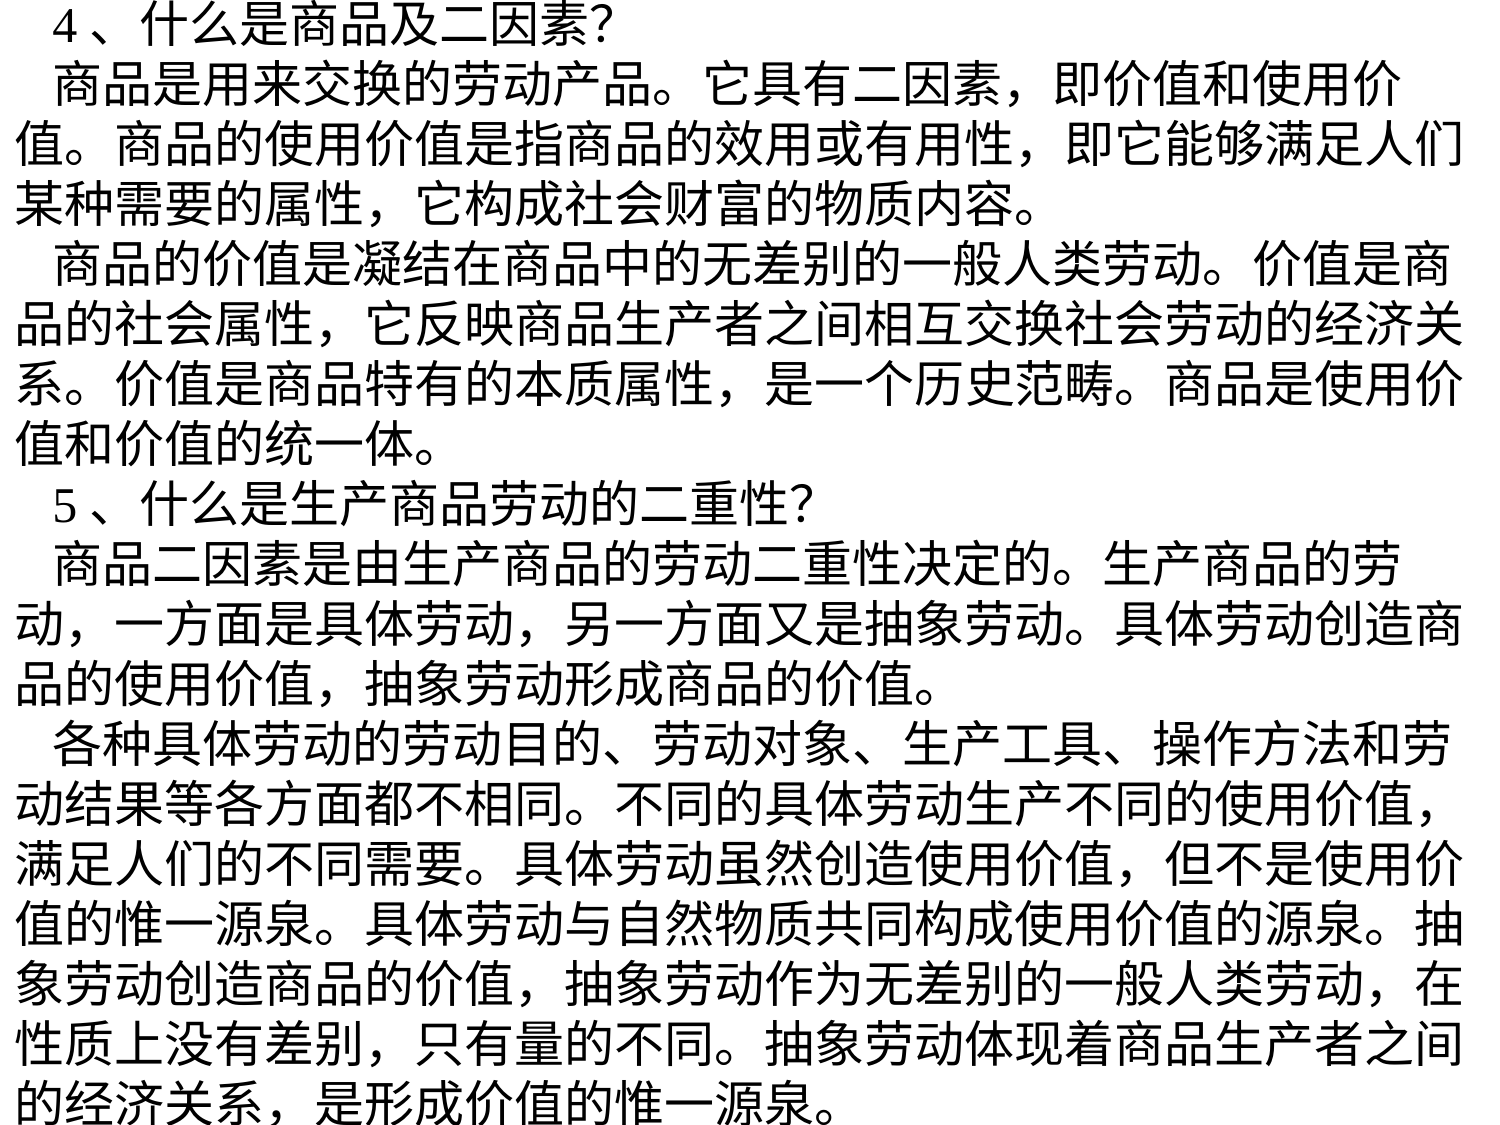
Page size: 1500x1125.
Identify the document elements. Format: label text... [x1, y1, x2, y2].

text_box 4、什么是商品及二因素？ 商品是用来交换的劳动产品。它具有二因素，即价值和使用价值。商品的使用价值是指商品的效用或有用性，即它能够满足人们某种需要的属性，它构成社会财富的物质内容。 商品的价值是凝结在商品中的无差别的一般人类劳动。价值是商品的社会属性，它反映商品生产者之间相互交换社会劳动的经济关系。价值是商品特有的本质属性，是一个历史范畴。商品是使用价值和价值的统一体。 5、什么是生产商品劳动的二重性？ 商品二因素是由生产商品的劳动二重性决定的。生产商品的劳动，一方面是具体劳动，另一方面又是抽象劳动。具体劳动创造商品的使用价值，抽象劳动形成商品的价值。 各种具体劳动的劳动目的、劳动对象、生产工具、操作方法和劳动结果等各方面都不相同。不同的具体劳动生产不同的使用价值，满足人们的不同需要。具体劳动虽然创造使用价值，但不是使用价值的惟一源泉。具体劳动与自然物质共同构成使用价值的源泉。抽象劳动创造商品的价值，抽象劳动作为无差别的一般人类劳动，在性质上没有差别，只有量的不同。抽象劳动体现着商品生产者之间的经济关系，是形成价值的惟一源泉。 [0, 0, 1500, 1125]
